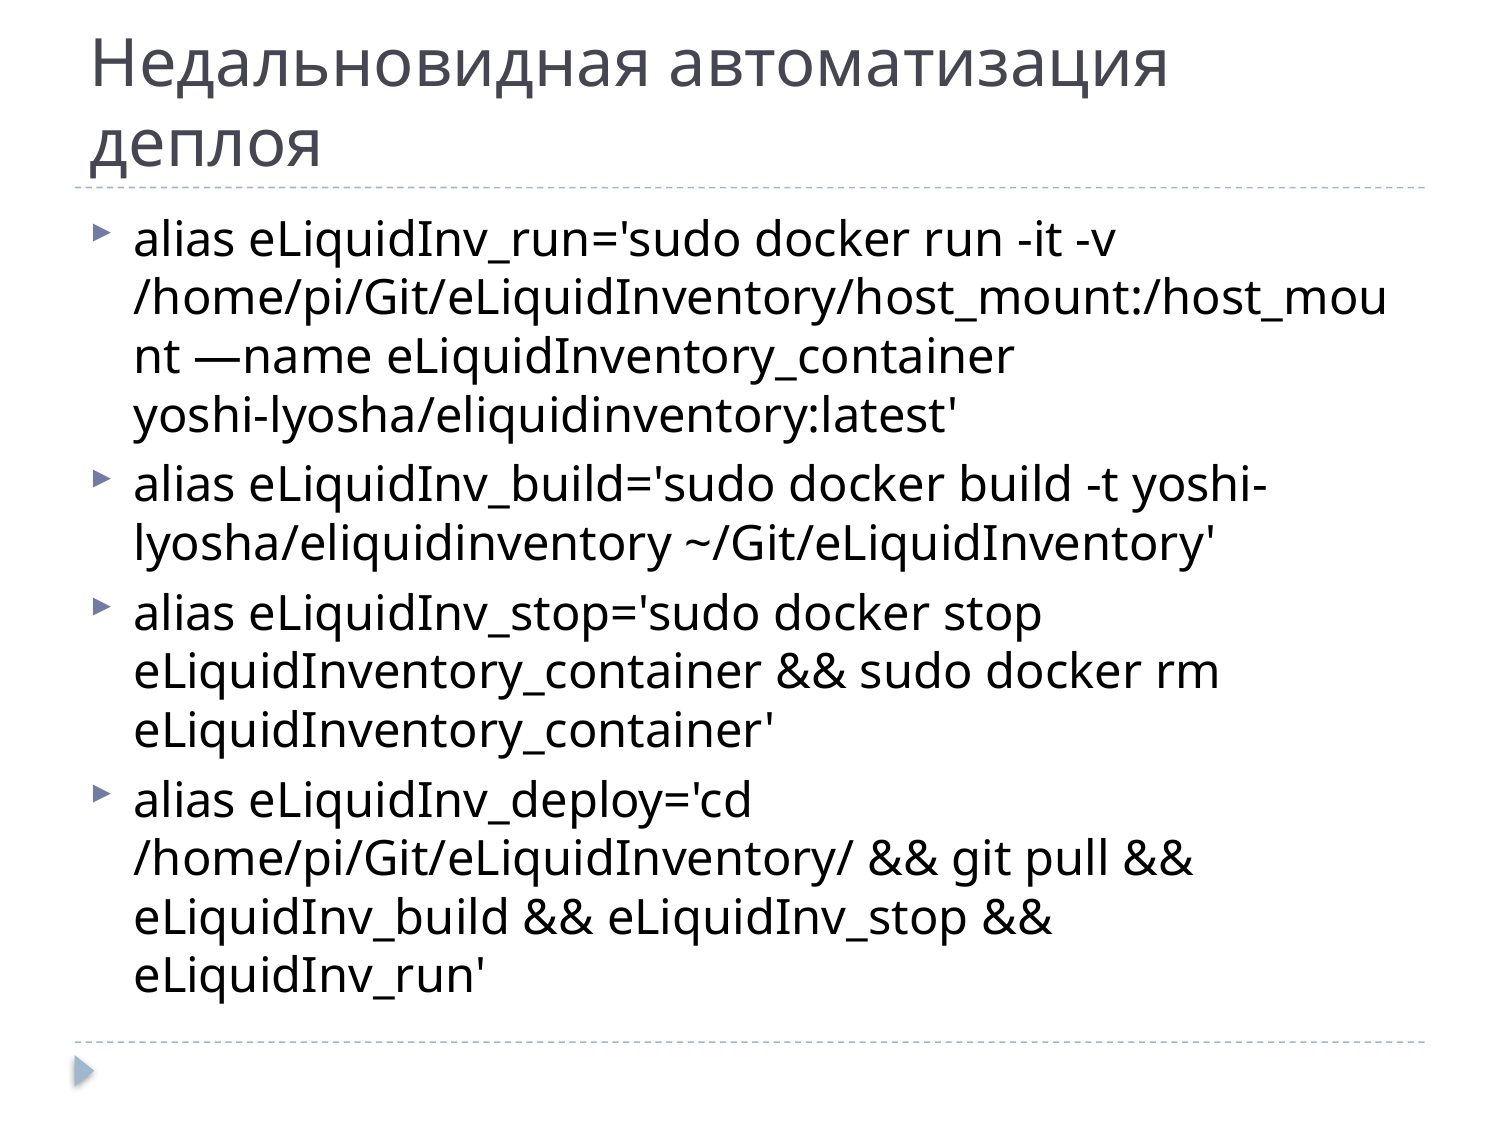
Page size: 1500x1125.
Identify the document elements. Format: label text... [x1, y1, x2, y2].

list alias eLiquidInv_run='sudo docker run -it -v /home/pi/Git/eLiquidInventory/host_mount:/host_mount —name eLiquidInventory_container yoshi-lyosha/eliquidinventory:latest' alias eLiquidInv_build='sudo docker build -t yoshi-lyosha/eliquidinventory ~/Git/eLiquidInventory' alias eLiquidInv_stop='sudo docker stop eLiquidInventory_container && sudo docker rm eLiquidInventory_container' alias eLiquidInv_deploy='cd /home/pi/Git/eLiquidInventory/ && git pull && eLiquidInv_build && eLiquidInv_stop && eLiquidInv_run' [75, 200, 1425, 1010]
title Недальновидная автоматизация деплоя [75, 24, 1425, 188]
